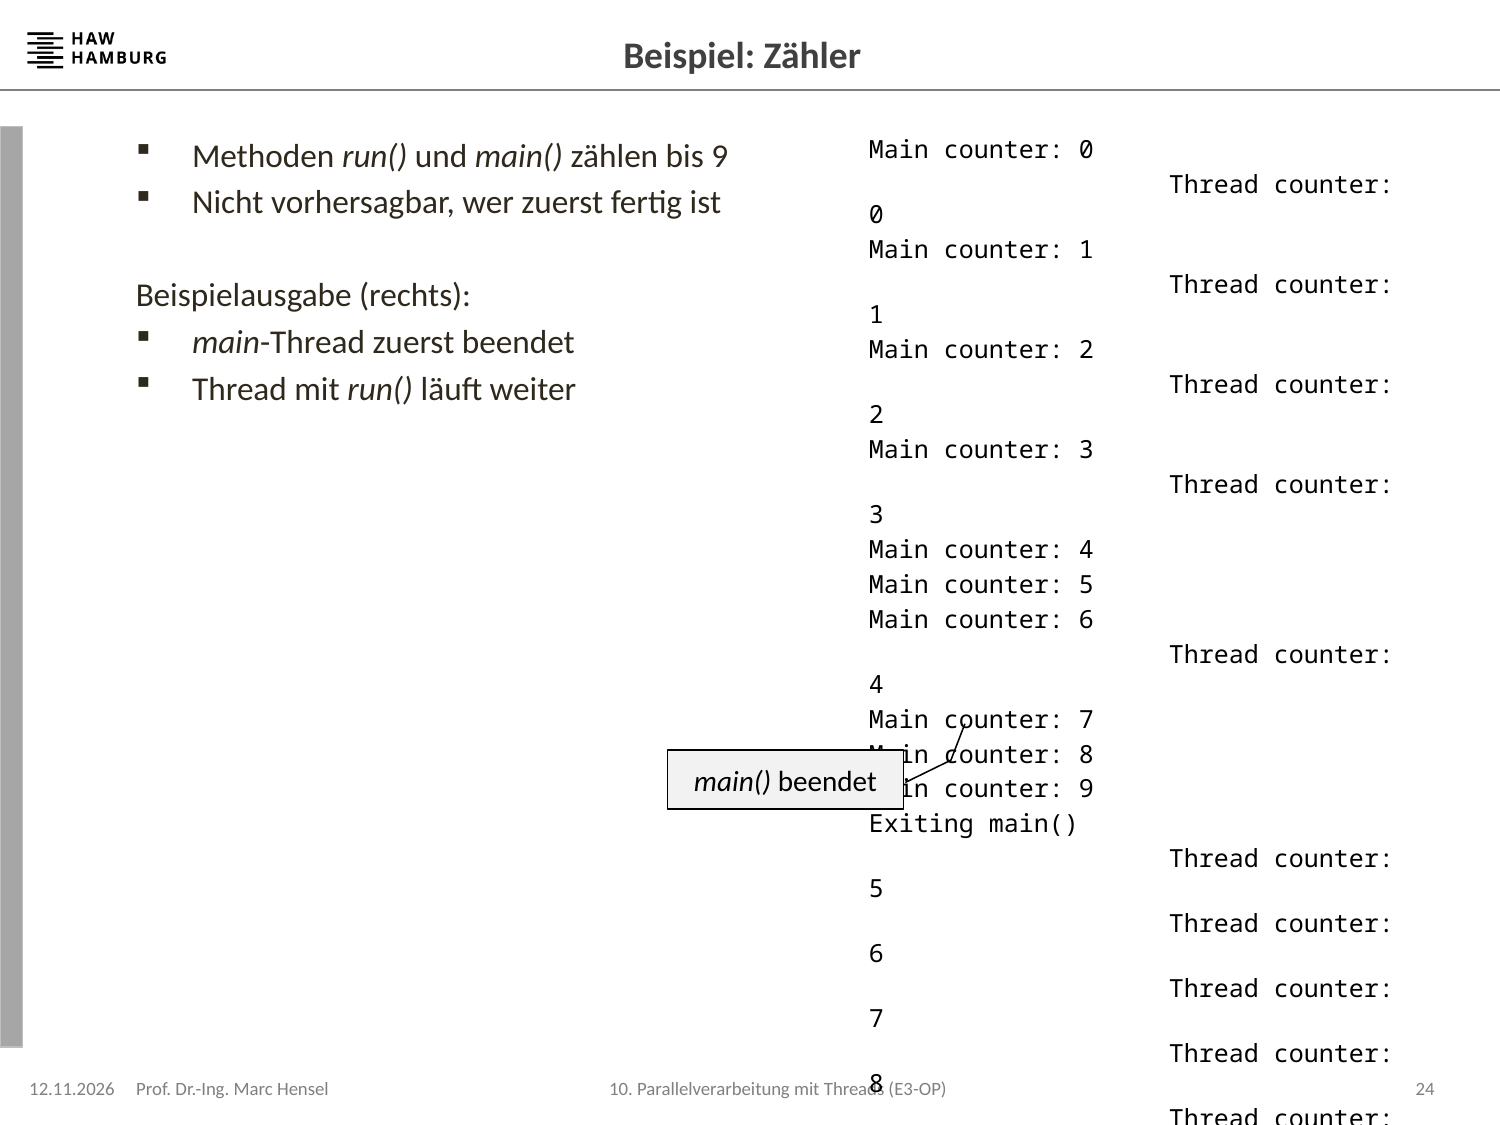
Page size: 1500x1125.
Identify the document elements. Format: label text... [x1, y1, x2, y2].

footer Prof. Dr.-Ing. Marc Hensel [135, 1076, 362, 1100]
slide_number 24 [1338, 1076, 1435, 1100]
title Beispiel: Zähler [185, 23, 1315, 84]
text_box main() beendet [667, 749, 904, 809]
picture [15, 20, 177, 80]
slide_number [22, 1076, 135, 1100]
list Methoden run() und main() zählen bis 9 Nicht vorhersagbar, wer zuerst fertig ist Beispielausgabe (rechts): main-Thread zuerst beendet Thread mit run() läuft weiter [135, 126, 768, 1034]
list Main counter: 0 Thread counter: 0 Main counter: 1 Thread counter: 1 Main counter: 2 Thread counter: 2 Main counter: 3 Thread counter: 3 Main counter: 4 Main counter: 5 Main counter: 6 Thread counter: 4 Main counter: 7 Main counter: 8 Main counter: 9 Exiting main() Thread counter: 5 Thread counter: 6 Thread counter: 7 Thread counter: 8 Thread counter: 9 Exiting run() [803, 126, 1436, 1034]
